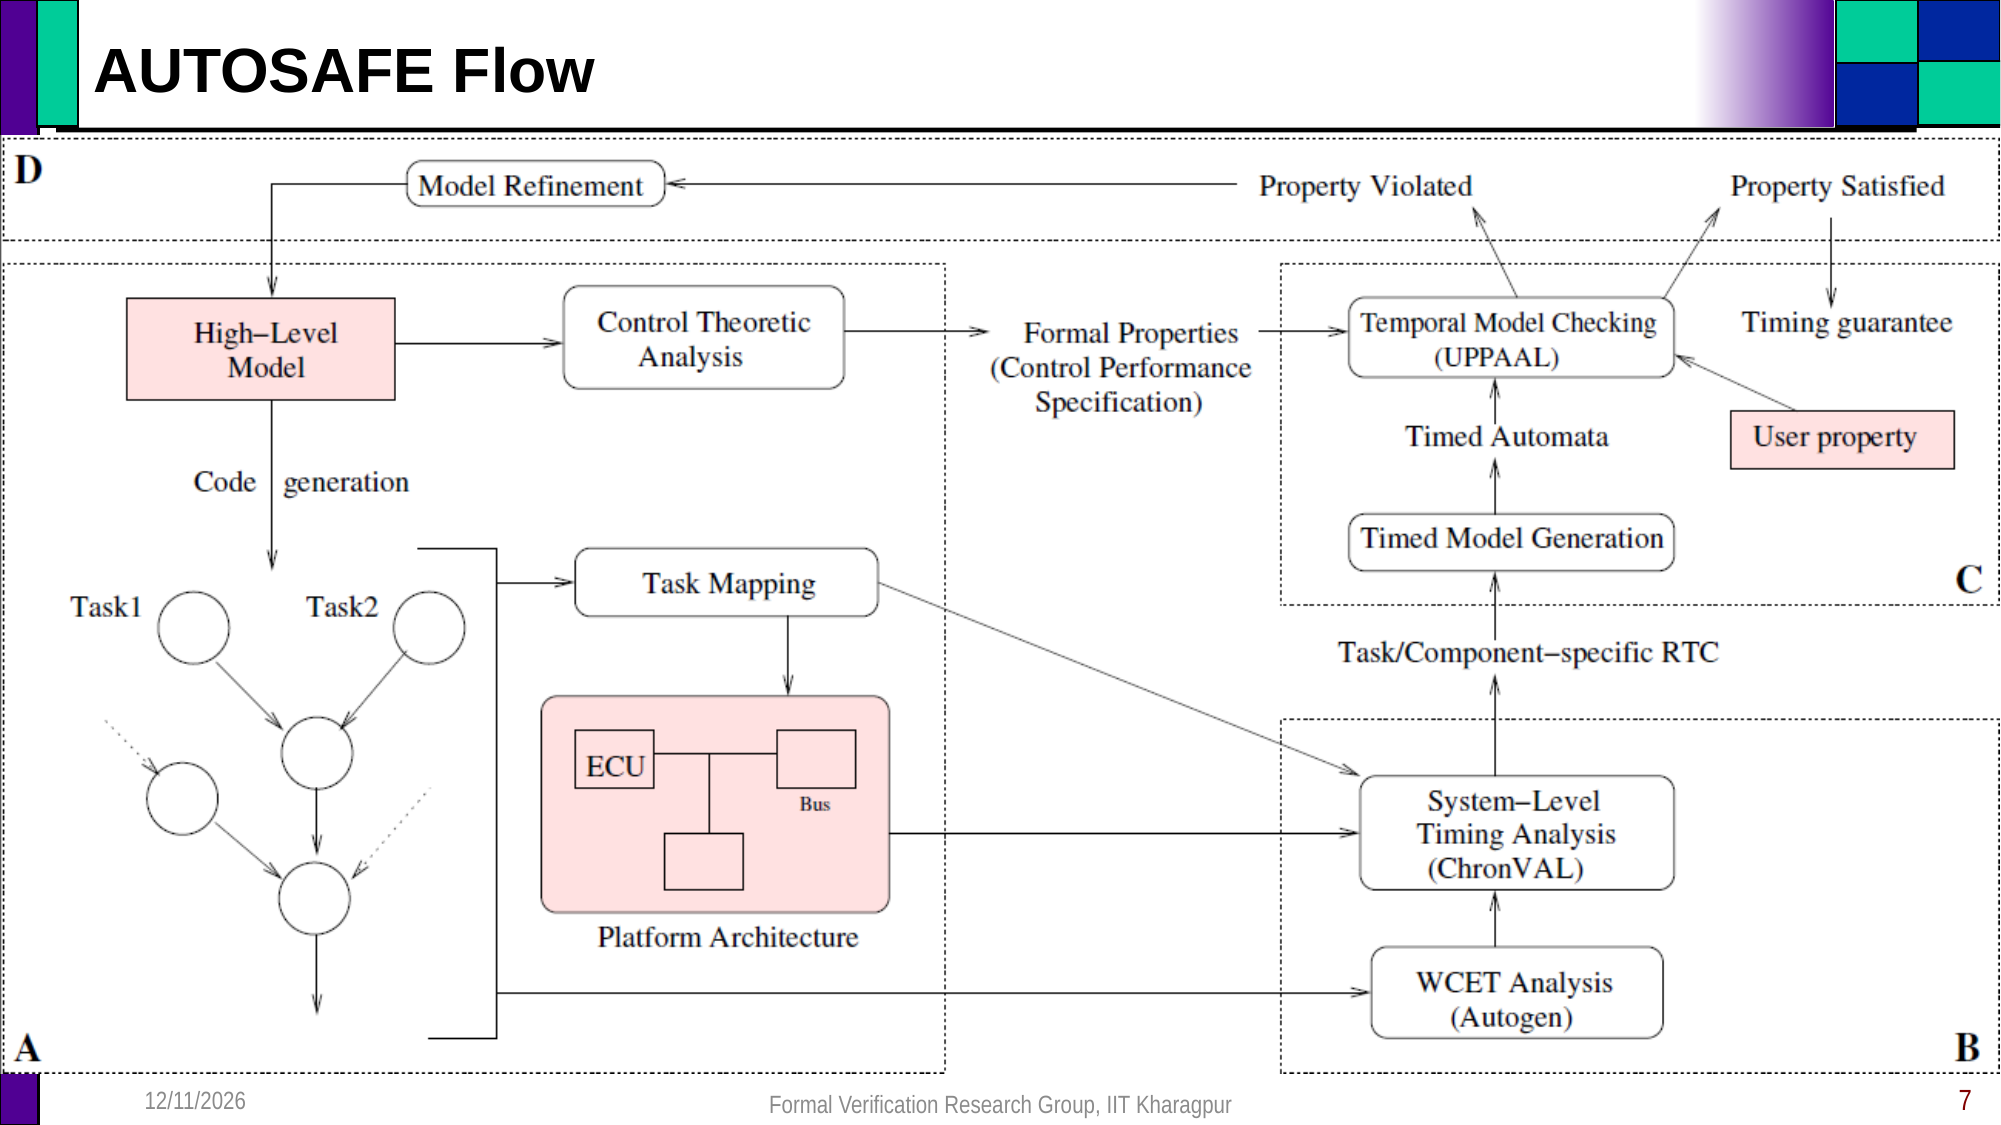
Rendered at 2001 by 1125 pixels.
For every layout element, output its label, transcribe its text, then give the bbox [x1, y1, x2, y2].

footer Formal Verification Research Group, IIT Kharagpur [663, 1085, 1339, 1125]
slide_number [129, 1085, 580, 1125]
slide_number 7 [1636, 1085, 1988, 1125]
picture [0, 135, 2000, 1074]
title AUTOSAFE Flow [77, 21, 1728, 114]
